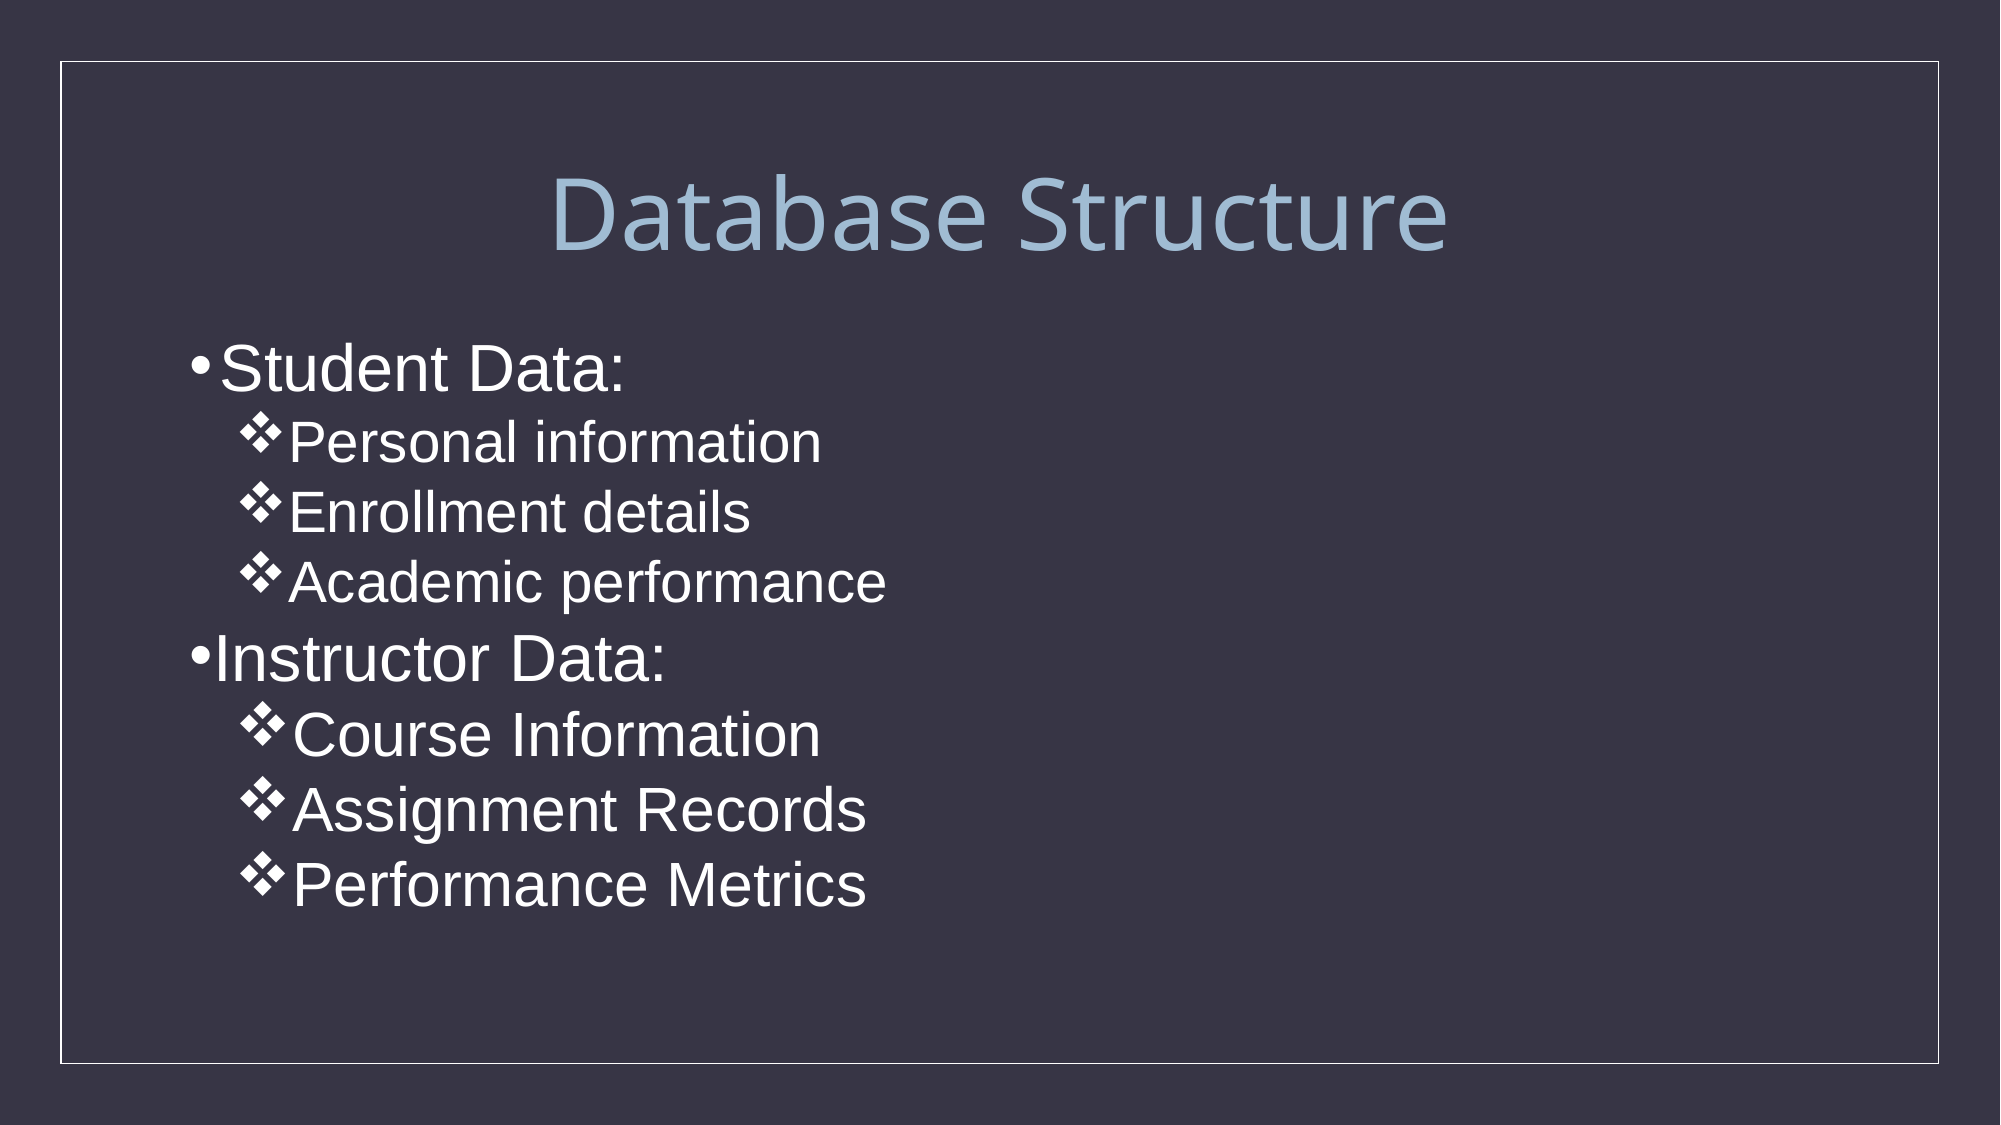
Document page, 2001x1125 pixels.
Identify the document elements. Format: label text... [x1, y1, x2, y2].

list Student Data: Personal information Enrollment details Academic performance Instructor Data: Course Information Assignment Records Performance Metrics [174, 295, 1312, 949]
title Database Structure [174, 105, 1825, 331]
